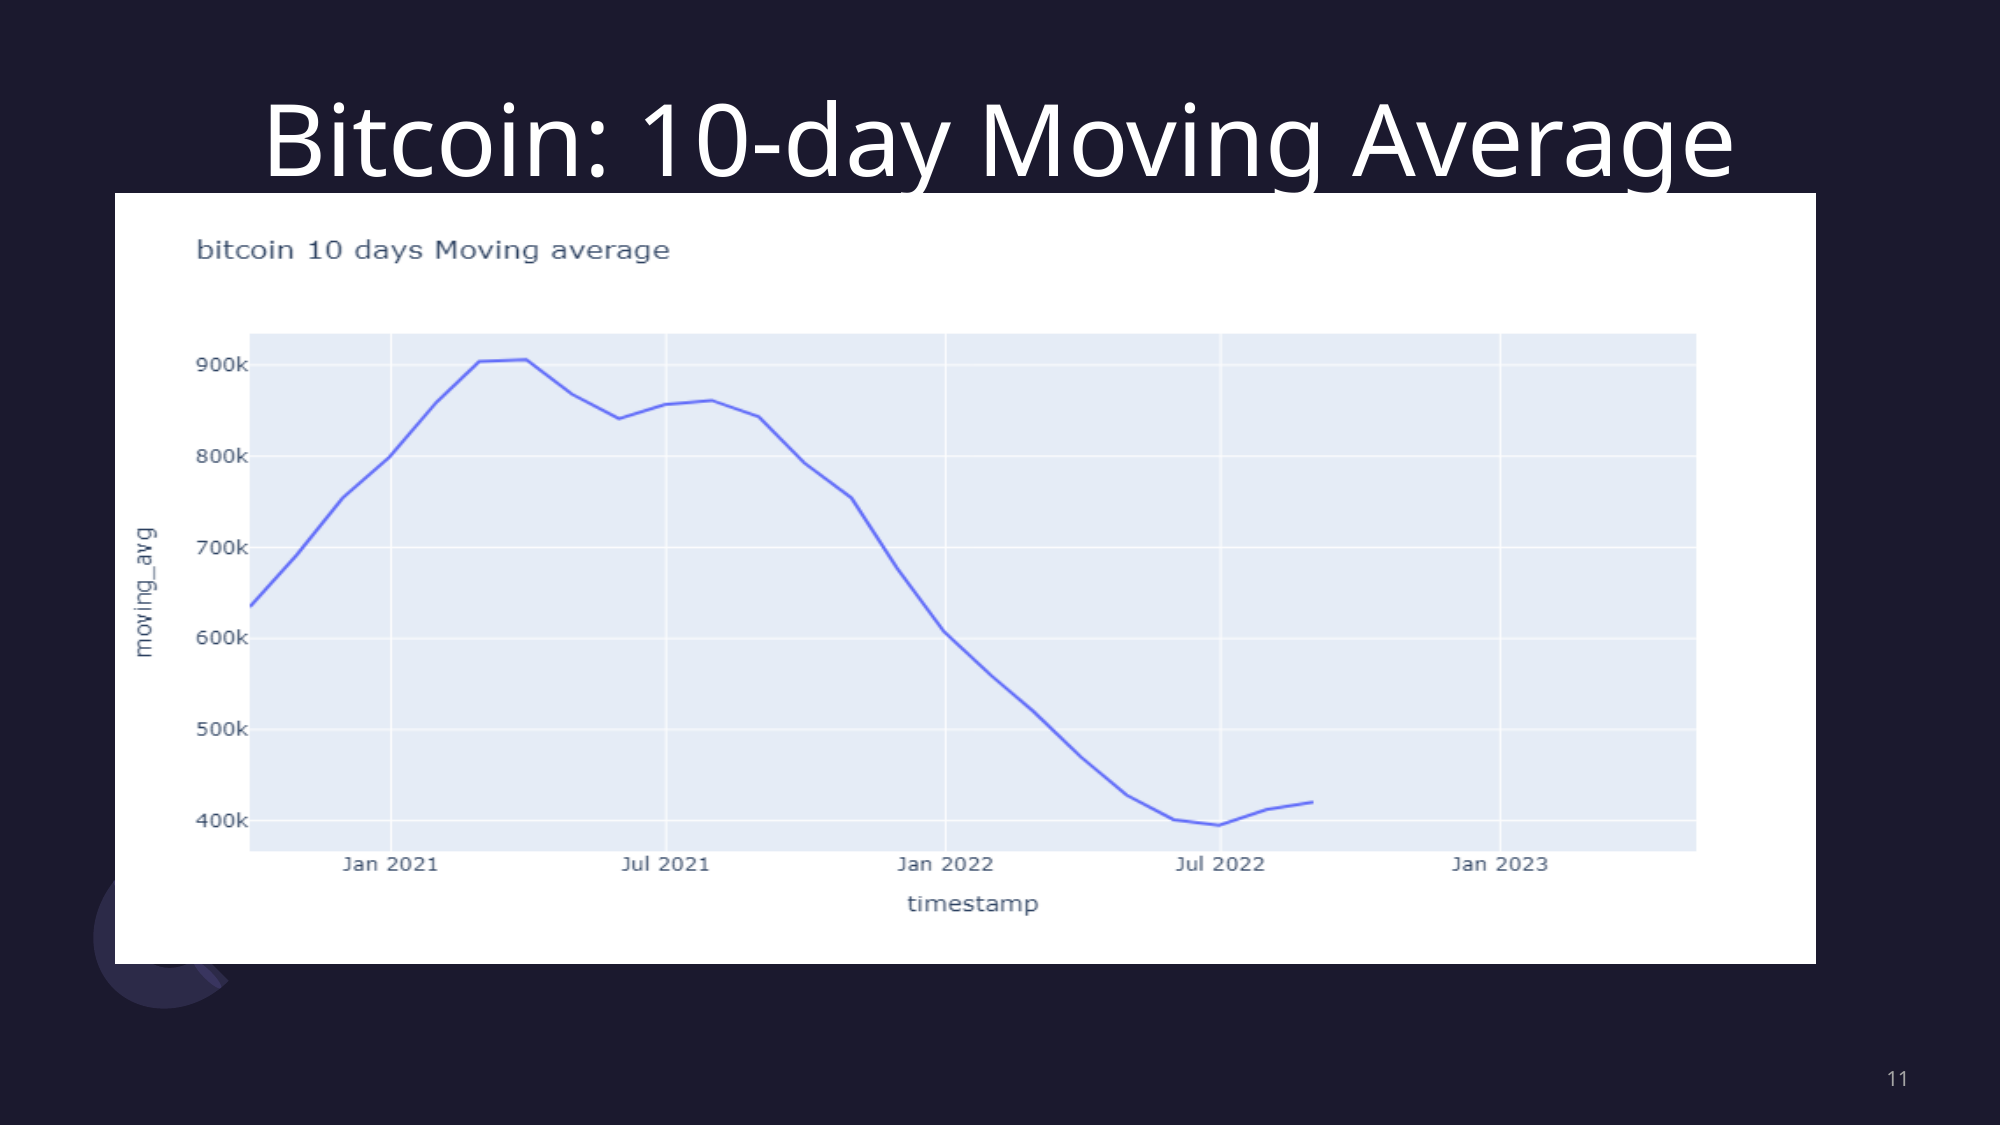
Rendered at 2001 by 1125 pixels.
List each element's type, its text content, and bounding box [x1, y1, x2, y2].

slide_number 11 [1632, 1067, 1910, 1093]
picture [115, 193, 1816, 965]
title Bitcoin: 10-day Moving Average [90, 90, 1910, 309]
